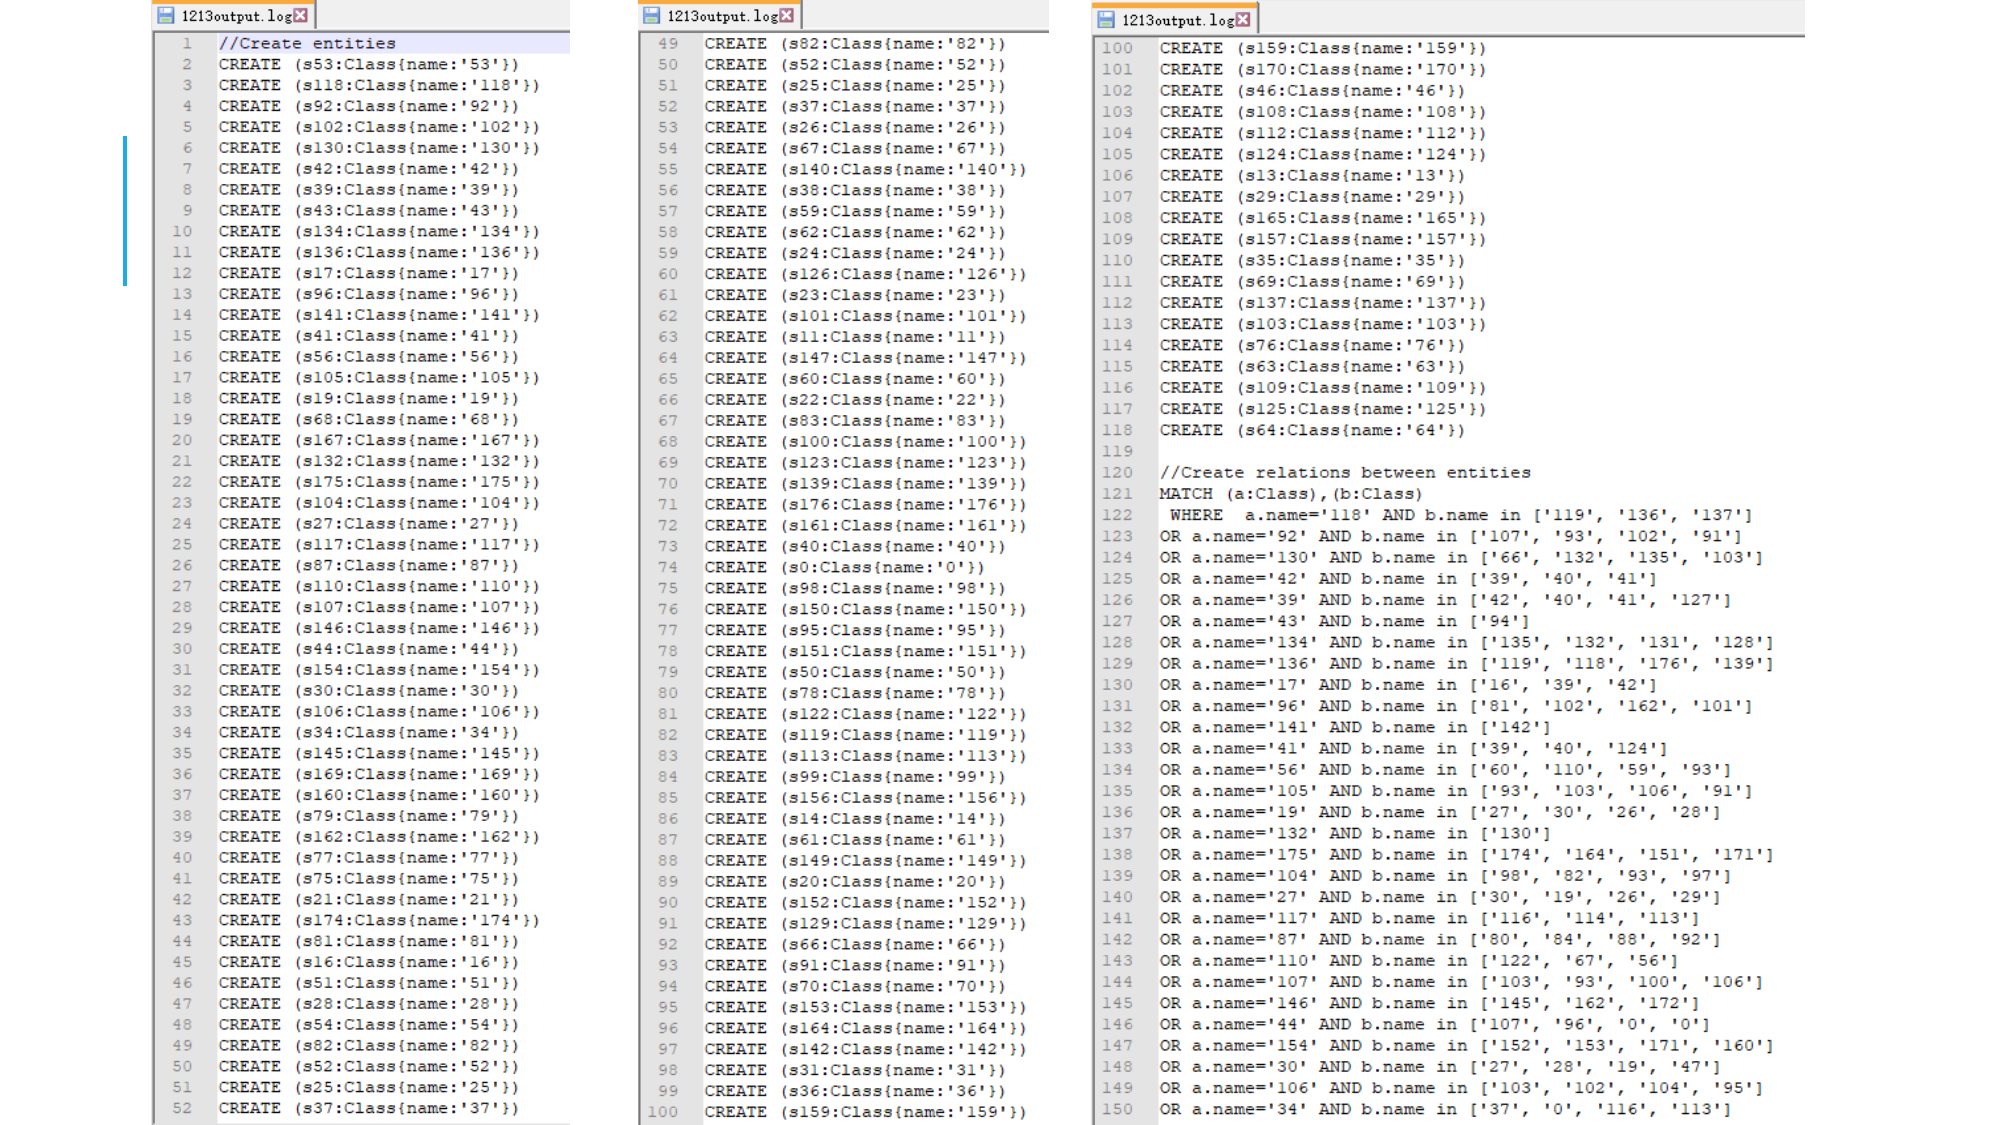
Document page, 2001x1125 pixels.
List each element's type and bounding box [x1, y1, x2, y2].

picture [638, 0, 1050, 1125]
picture [150, 0, 570, 1125]
picture [1091, 0, 1806, 1125]
